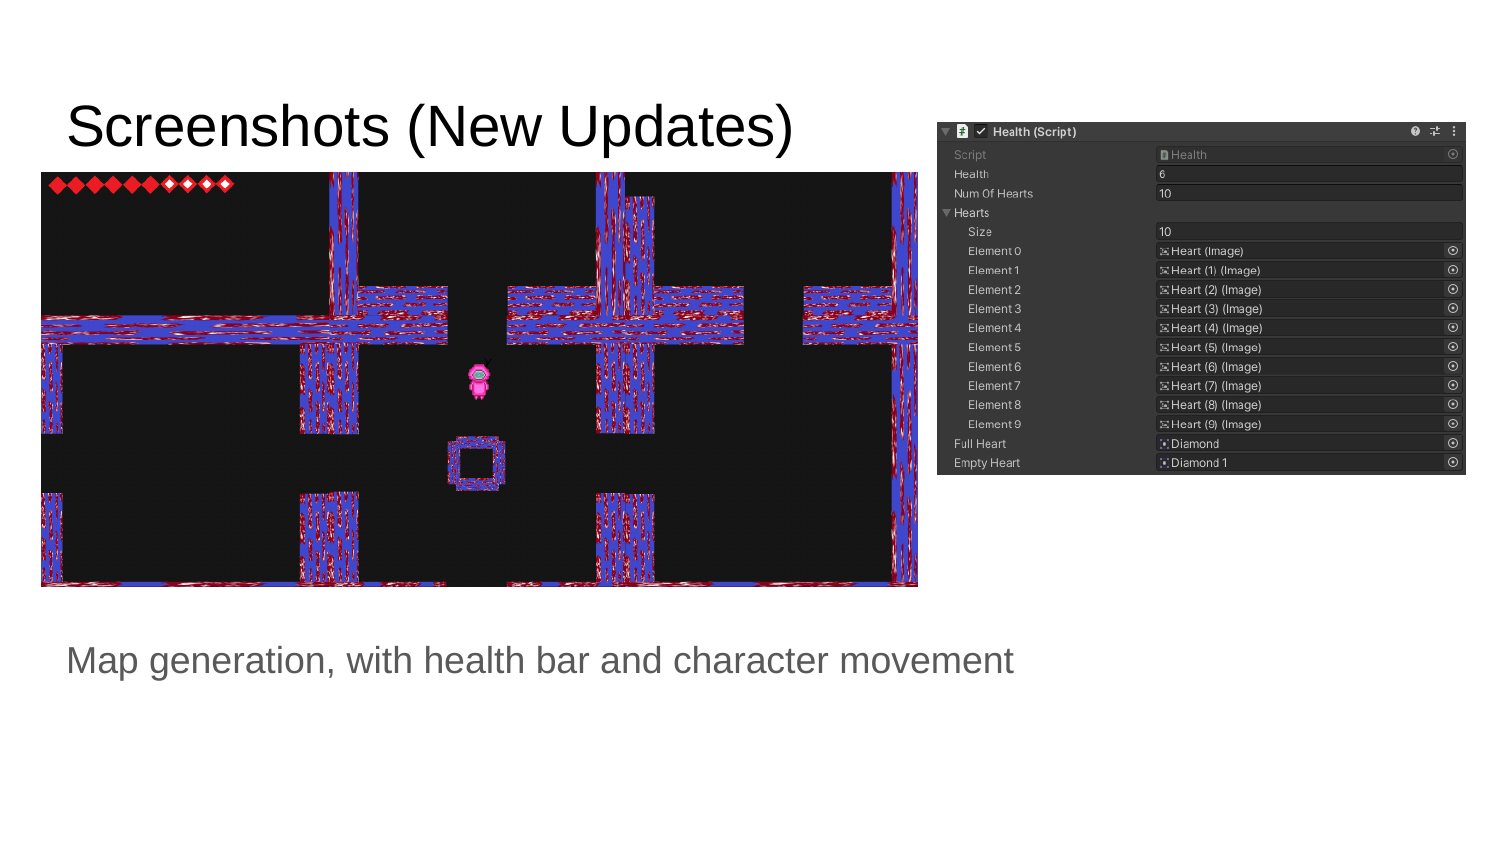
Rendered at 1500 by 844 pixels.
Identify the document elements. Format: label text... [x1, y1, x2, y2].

list Ff Map generation, with health bar and character movement [51, 189, 1449, 750]
picture [937, 122, 1467, 476]
title Screenshots (New Updates) [51, 72, 1449, 167]
picture [41, 171, 918, 587]
